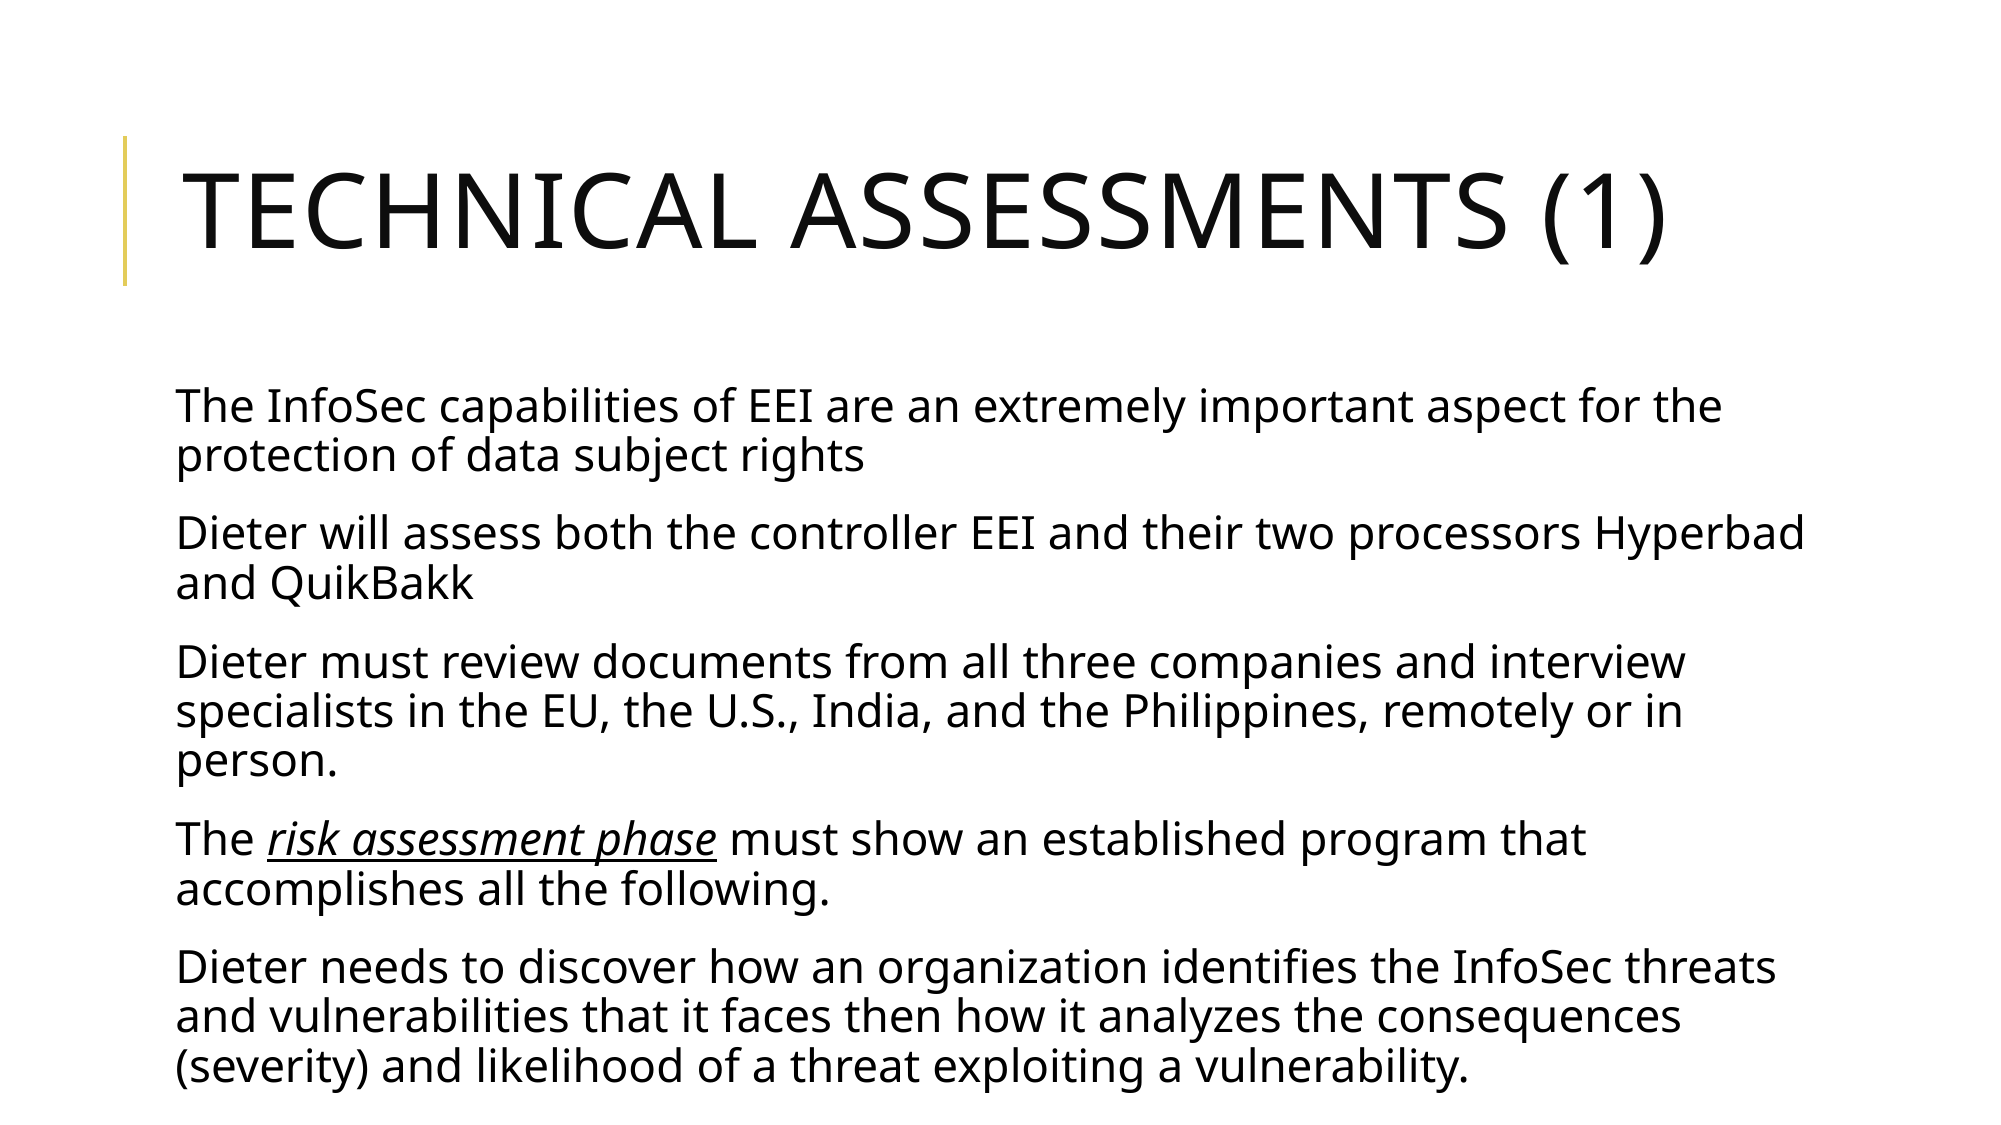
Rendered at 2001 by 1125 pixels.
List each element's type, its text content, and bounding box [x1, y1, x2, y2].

title Technical assessments (1) [168, 96, 1763, 342]
list The InfoSec capabilities of EEI are an extremely important aspect for the protection of data subject rights Dieter will assess both the controller EEI and their two processors Hyperbad and QuikBakk Dieter must review documents from all three companies and interview specialists in the EU, the U.S., India, and the Philippines, remotely or in person. The risk assessment phase must show an established program that accomplishes all the following. Dieter needs to discover how an organization identifies the InfoSec threats and vulnerabilities that it faces then how it analyzes the consequences (severity) and likelihood of a threat exploiting a vulnerability. [168, 375, 1857, 1035]
